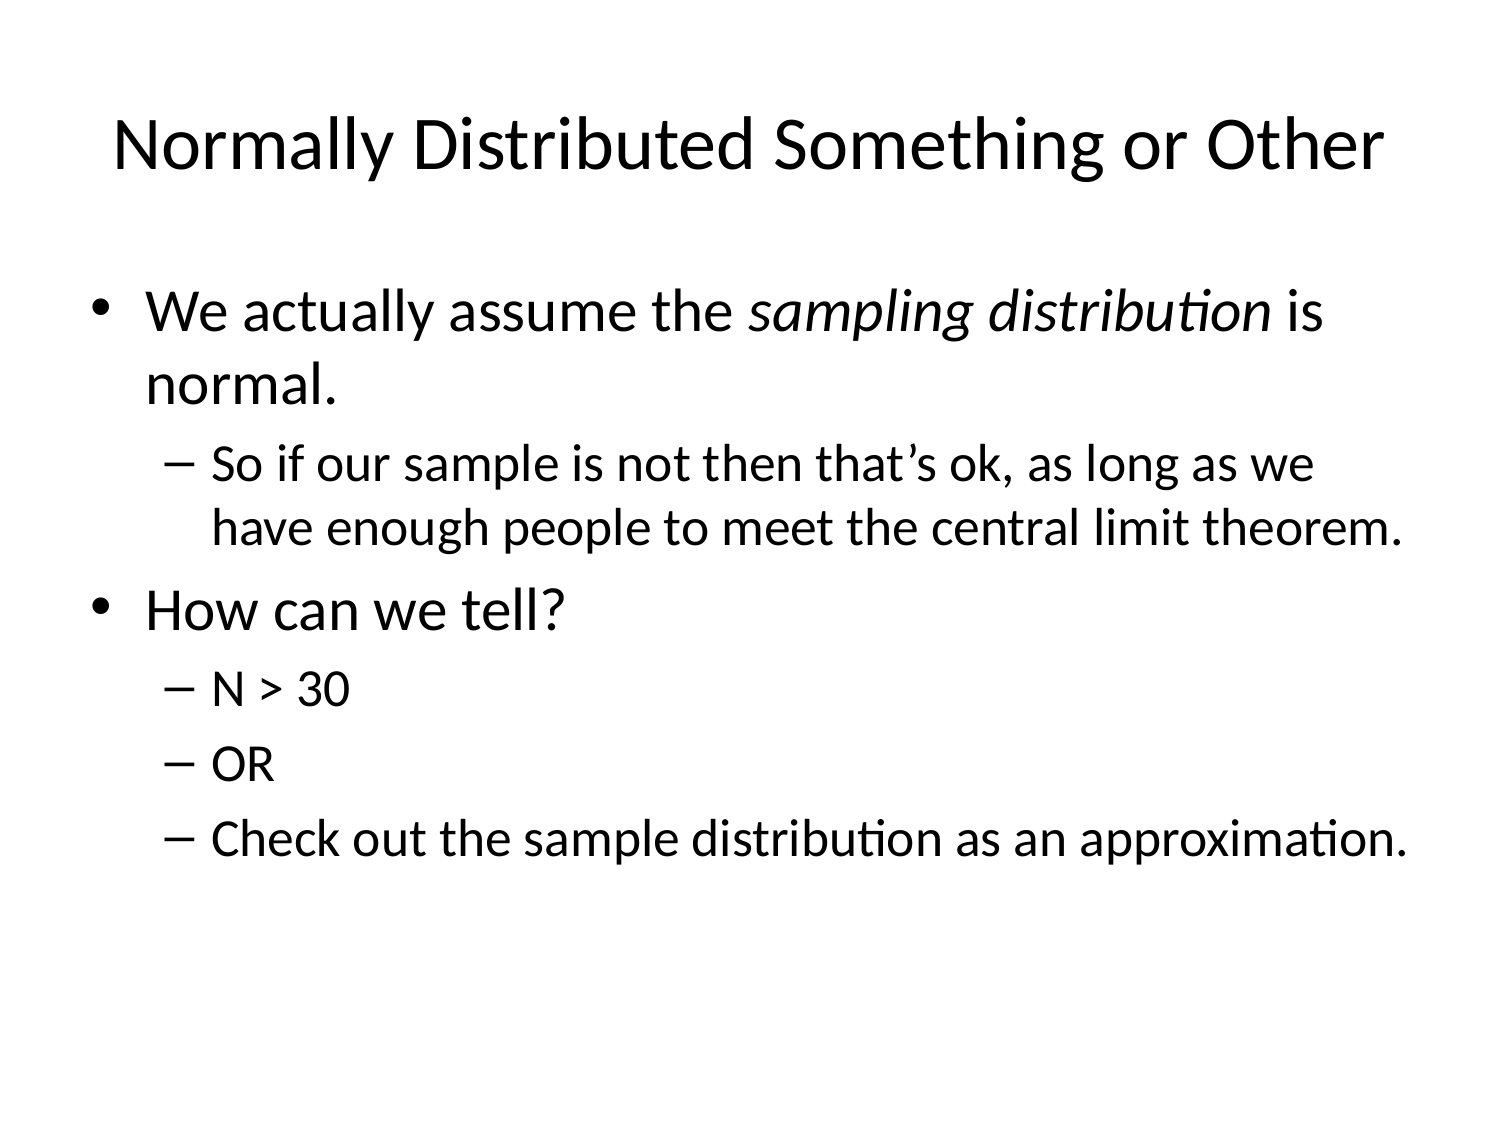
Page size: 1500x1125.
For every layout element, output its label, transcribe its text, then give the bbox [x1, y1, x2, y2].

list We actually assume the sampling distribution is normal. So if our sample is not then that’s ok, as long as we have enough people to meet the central limit theorem. How can we tell? N > 30 OR Check out the sample distribution as an approximation. [75, 262, 1425, 1005]
title Normally Distributed Something or Other [75, 45, 1425, 233]
